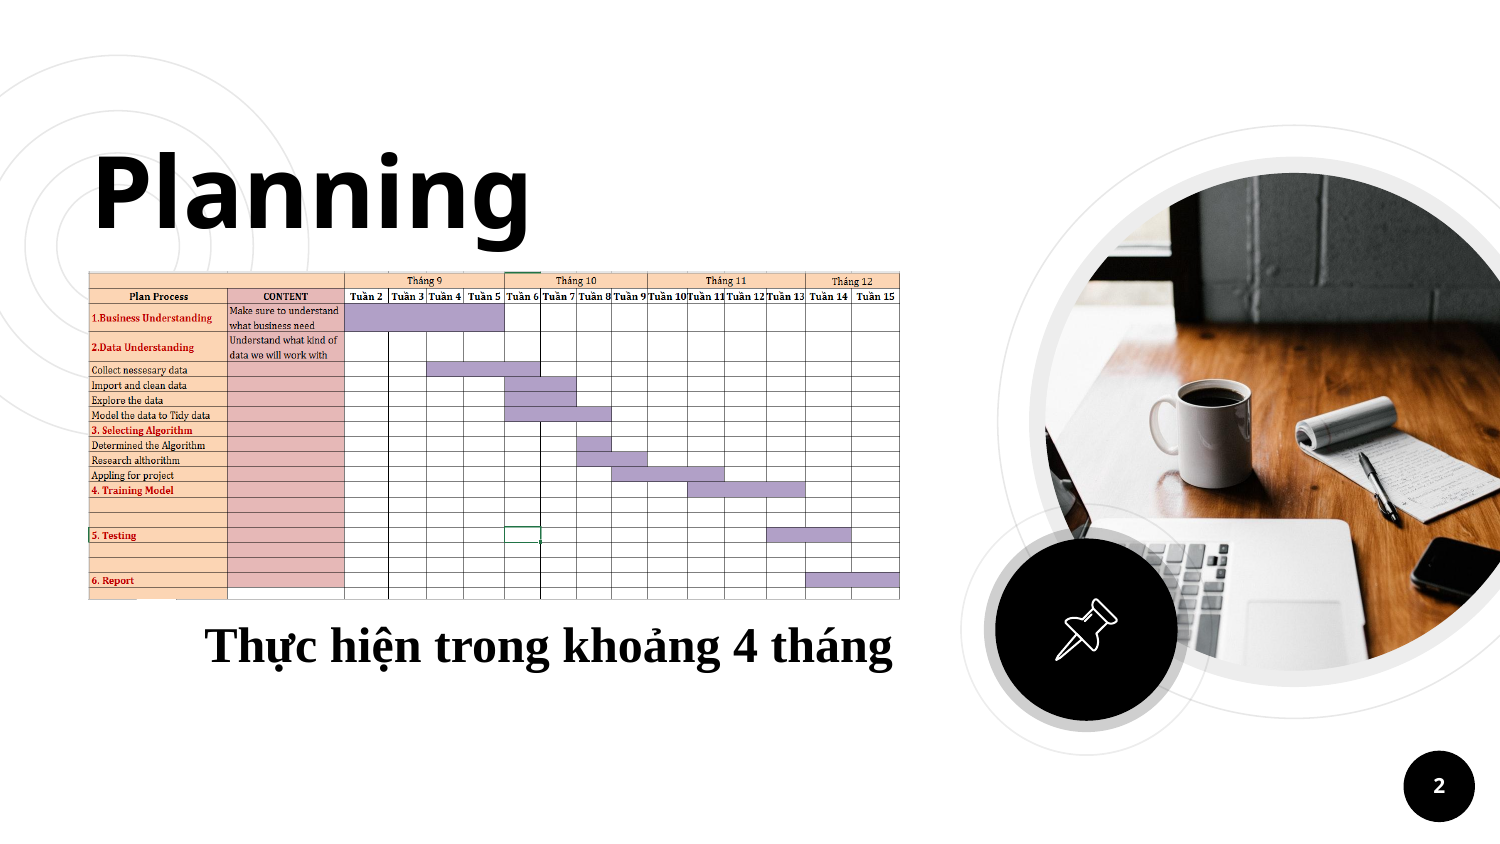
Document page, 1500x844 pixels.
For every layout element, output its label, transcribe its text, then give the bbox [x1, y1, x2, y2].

slide_number 2 [1403, 750, 1475, 823]
text_box Thực hiện trong khoảng 4 tháng [189, 575, 954, 688]
picture [88, 271, 900, 600]
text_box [959, 503, 1213, 757]
picture [1045, 172, 1500, 671]
title Planning [75, 151, 932, 264]
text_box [1055, 599, 1117, 661]
